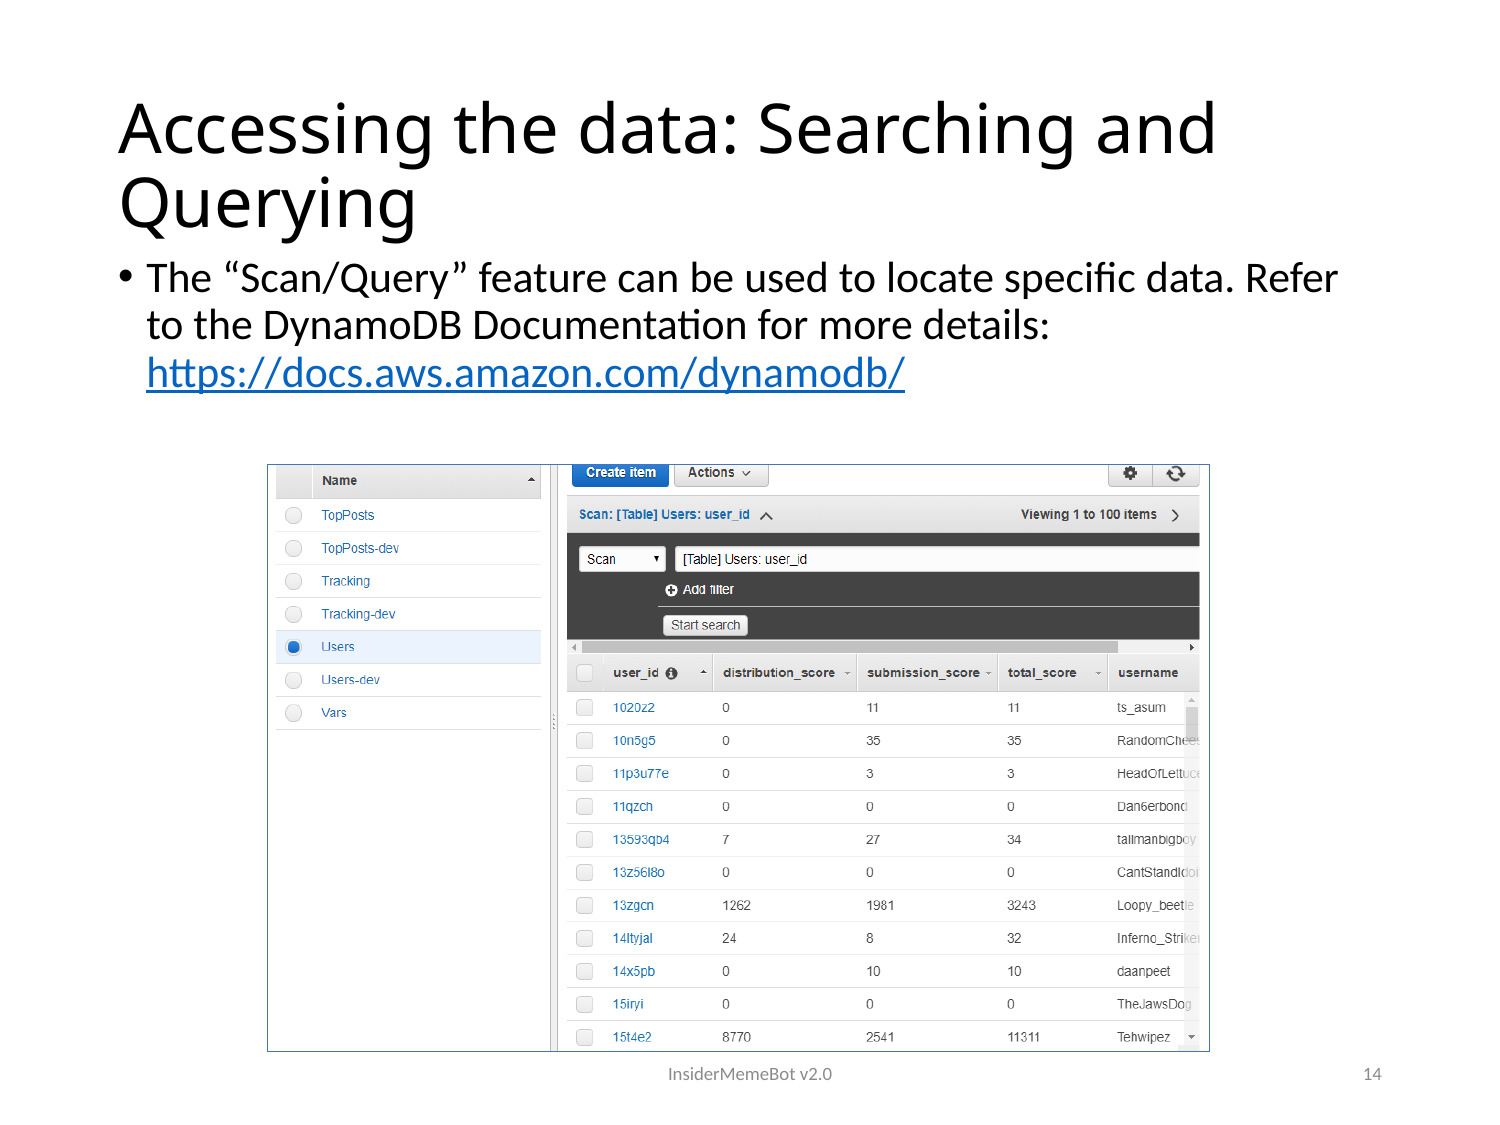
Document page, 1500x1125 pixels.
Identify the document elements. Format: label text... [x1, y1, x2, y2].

footer InsiderMemeBot v2.0 [496, 1052, 1004, 1103]
title Accessing the data: Searching and Querying [103, 59, 1397, 247]
list The “Scan/Query” feature can be used to locate specific data. Refer to the DynamoDB Documentation for more details: https://docs.aws.amazon.com/dynamodb/ [103, 247, 1397, 962]
picture [267, 464, 1210, 1052]
slide_number 14 [1059, 1042, 1397, 1103]
